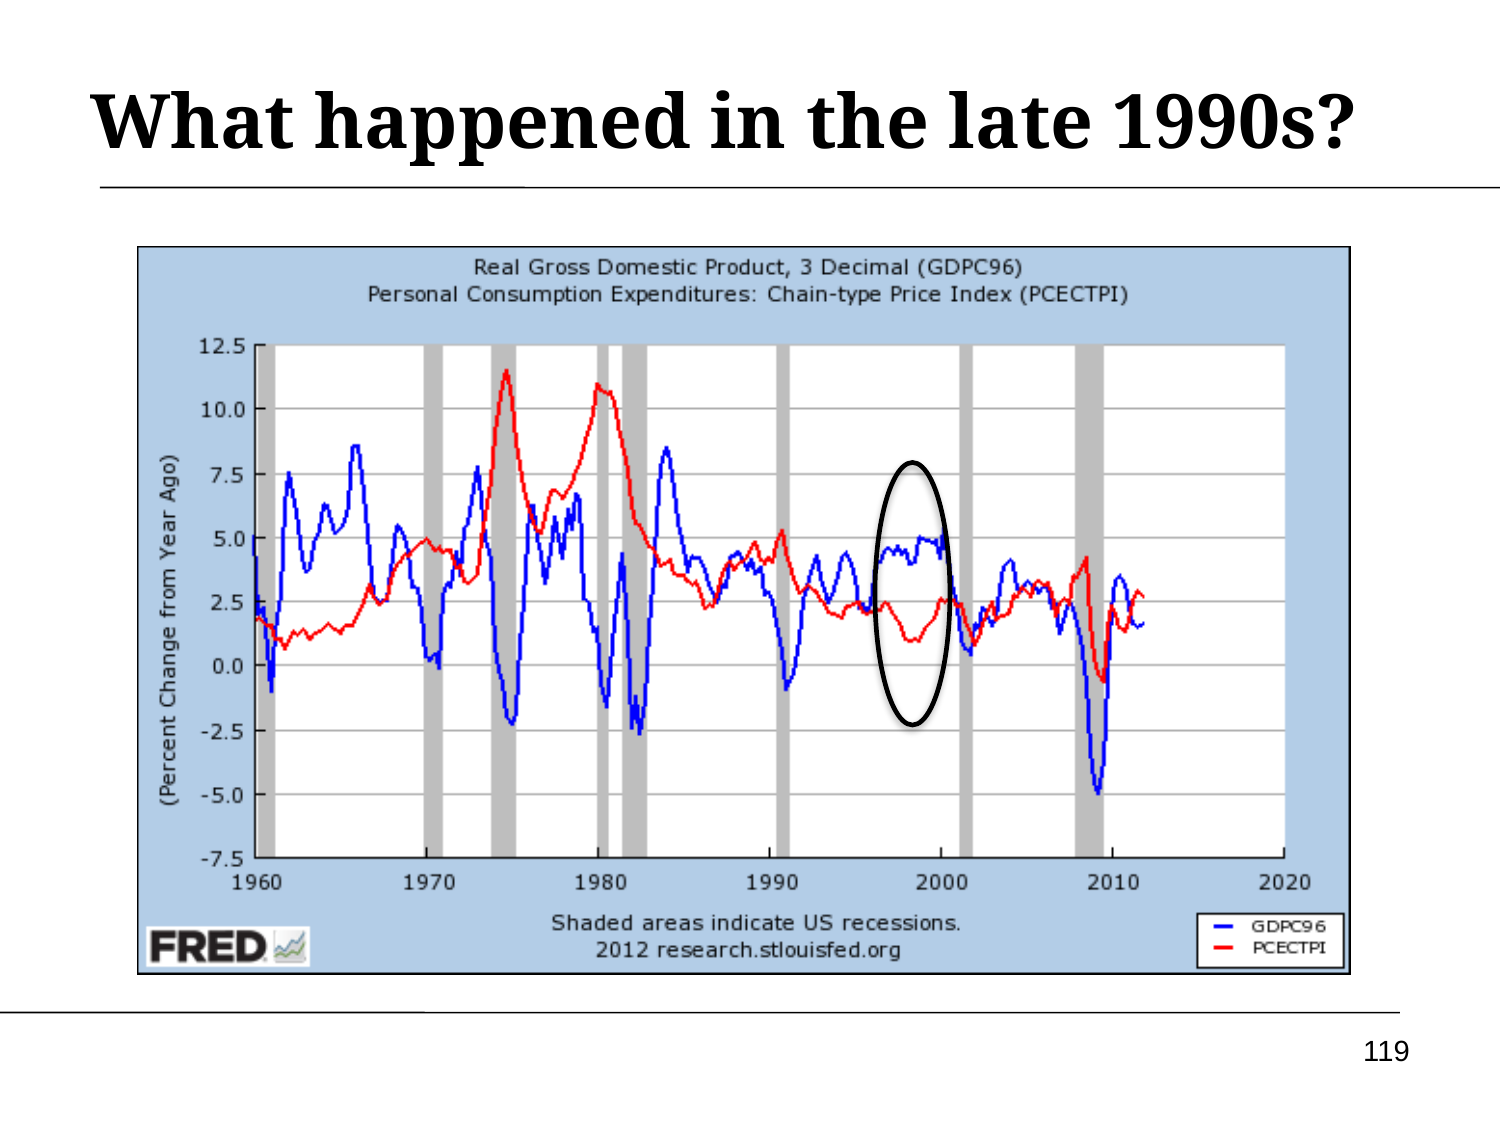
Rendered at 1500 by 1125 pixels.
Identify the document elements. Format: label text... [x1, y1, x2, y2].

picture [137, 246, 1352, 976]
title What happened in the late 1990s? [74, 49, 1426, 188]
slide_number 119 [1074, 1024, 1426, 1103]
